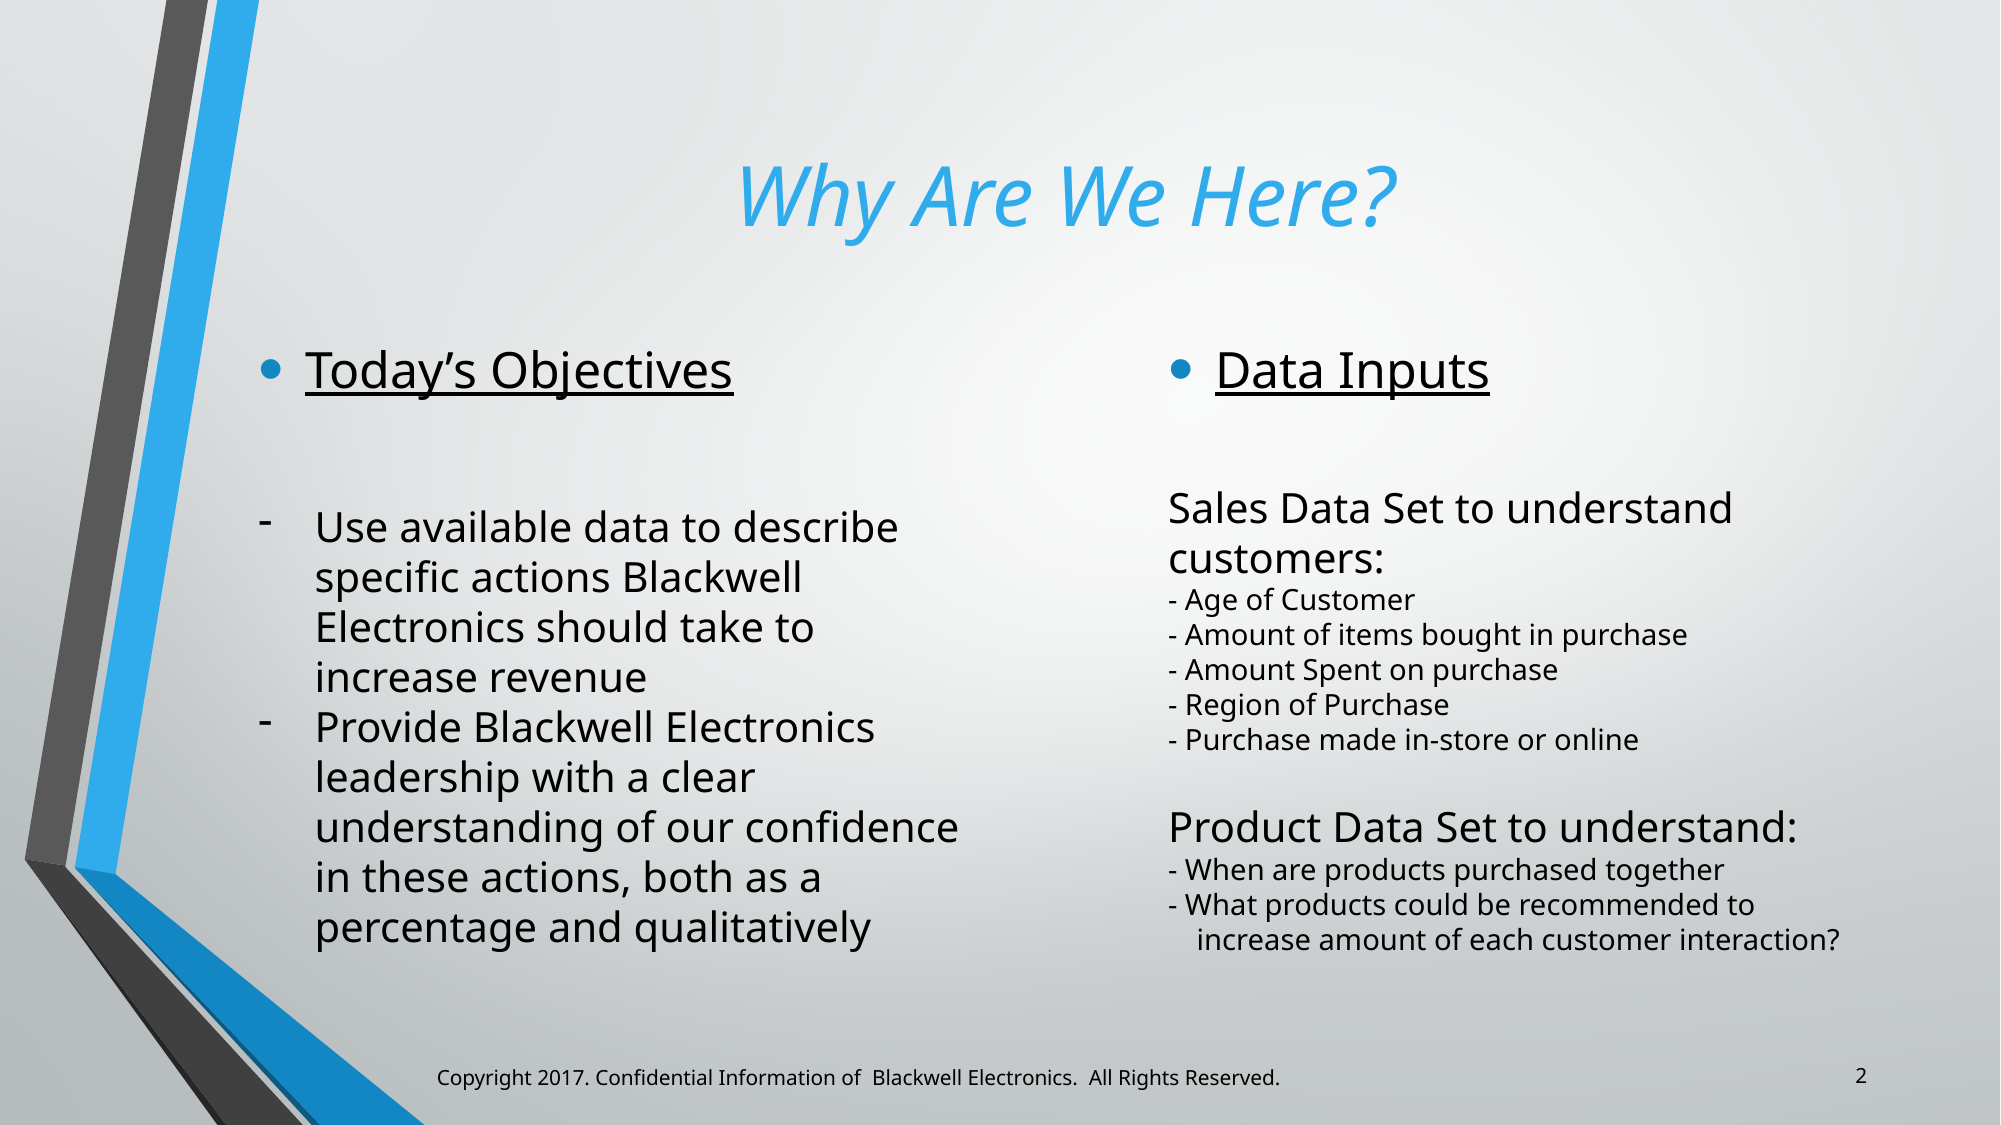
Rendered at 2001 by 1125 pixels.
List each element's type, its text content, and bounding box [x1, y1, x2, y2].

text_box [225, 524, 1153, 586]
text_box Data Inputs [1153, 311, 1887, 426]
title Why Are We Here? [243, 48, 1887, 337]
text_box Use available data to describe specific actions Blackwell Electronics should take to increase revenue Provide Blackwell Electronics leadership with a clear understanding of our confidence in these actions, both as a percentage and qualitatively [243, 586, 977, 959]
text_box Use available data to describe specific actions Blackwell Electronics should take to increase revenue Provide Blackwell Electronics leadership with a clear understanding of our confidence in these actions, both as a percentage and qualitatively [243, 493, 977, 524]
slide_number 2 [1791, 1047, 1883, 1108]
footer Copyright 2017. Confidential Information of Blackwell Electronics. All Rights Reserved. [421, 1047, 1584, 1108]
list Today’s Objectives [243, 272, 809, 466]
text_box Sales Data Set to understand customers: - Age of Customer - Amount of items bought in purchase - Amount Spent on purchase - Region of Purchase - Purchase made in-store or online Product Data Set to understand: - When are products purchased together - What products could be recommended to increase amount of each customer interaction? [1153, 474, 1887, 999]
